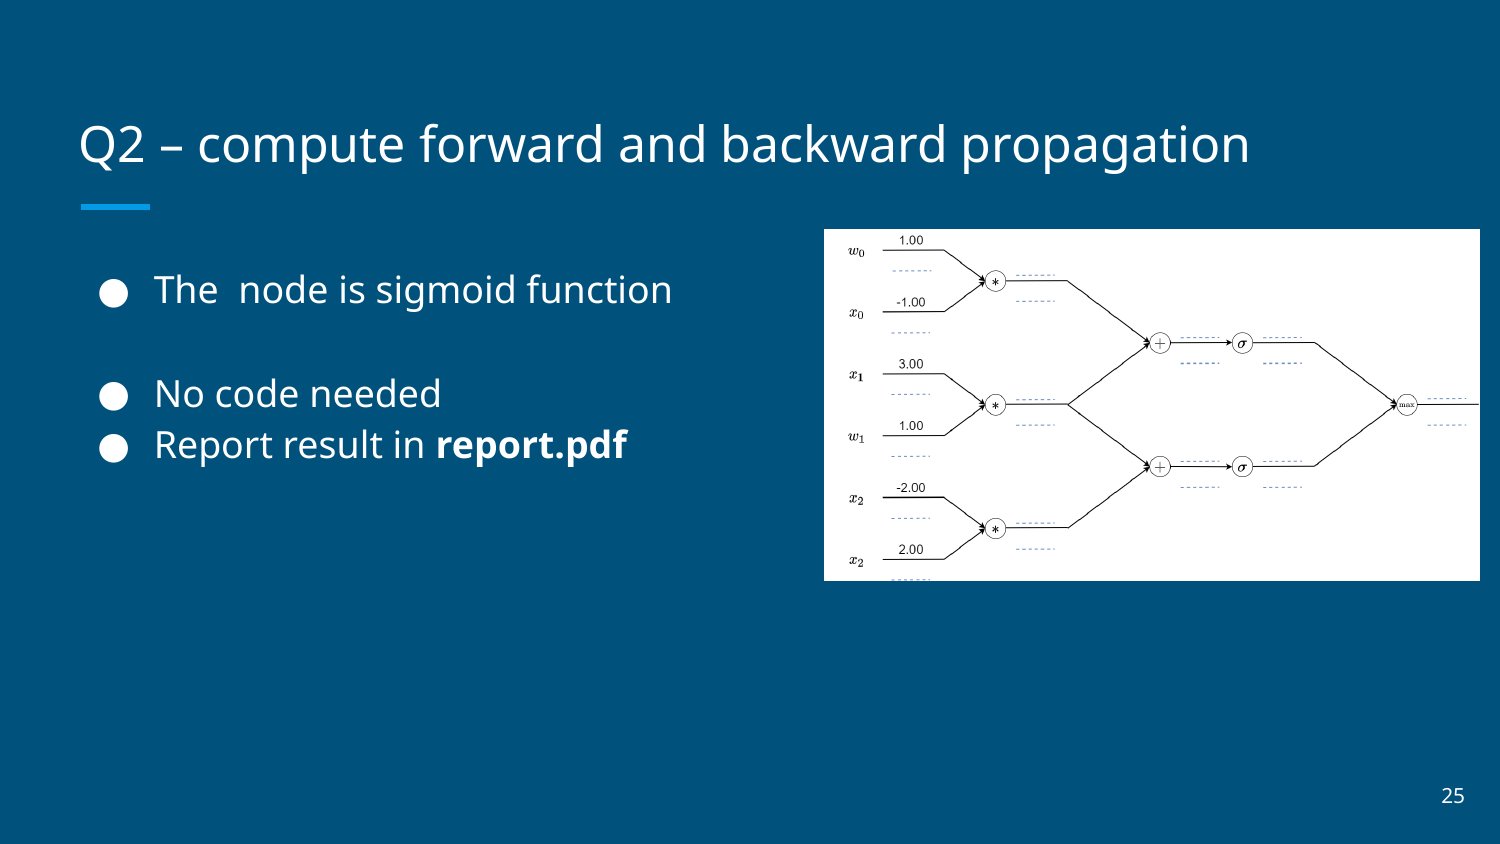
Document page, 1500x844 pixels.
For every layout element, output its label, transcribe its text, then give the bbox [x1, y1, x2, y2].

title Q2 – compute forward and backward propagation [63, 75, 1437, 188]
slide_number 25 [1389, 764, 1480, 830]
picture [825, 230, 1479, 580]
